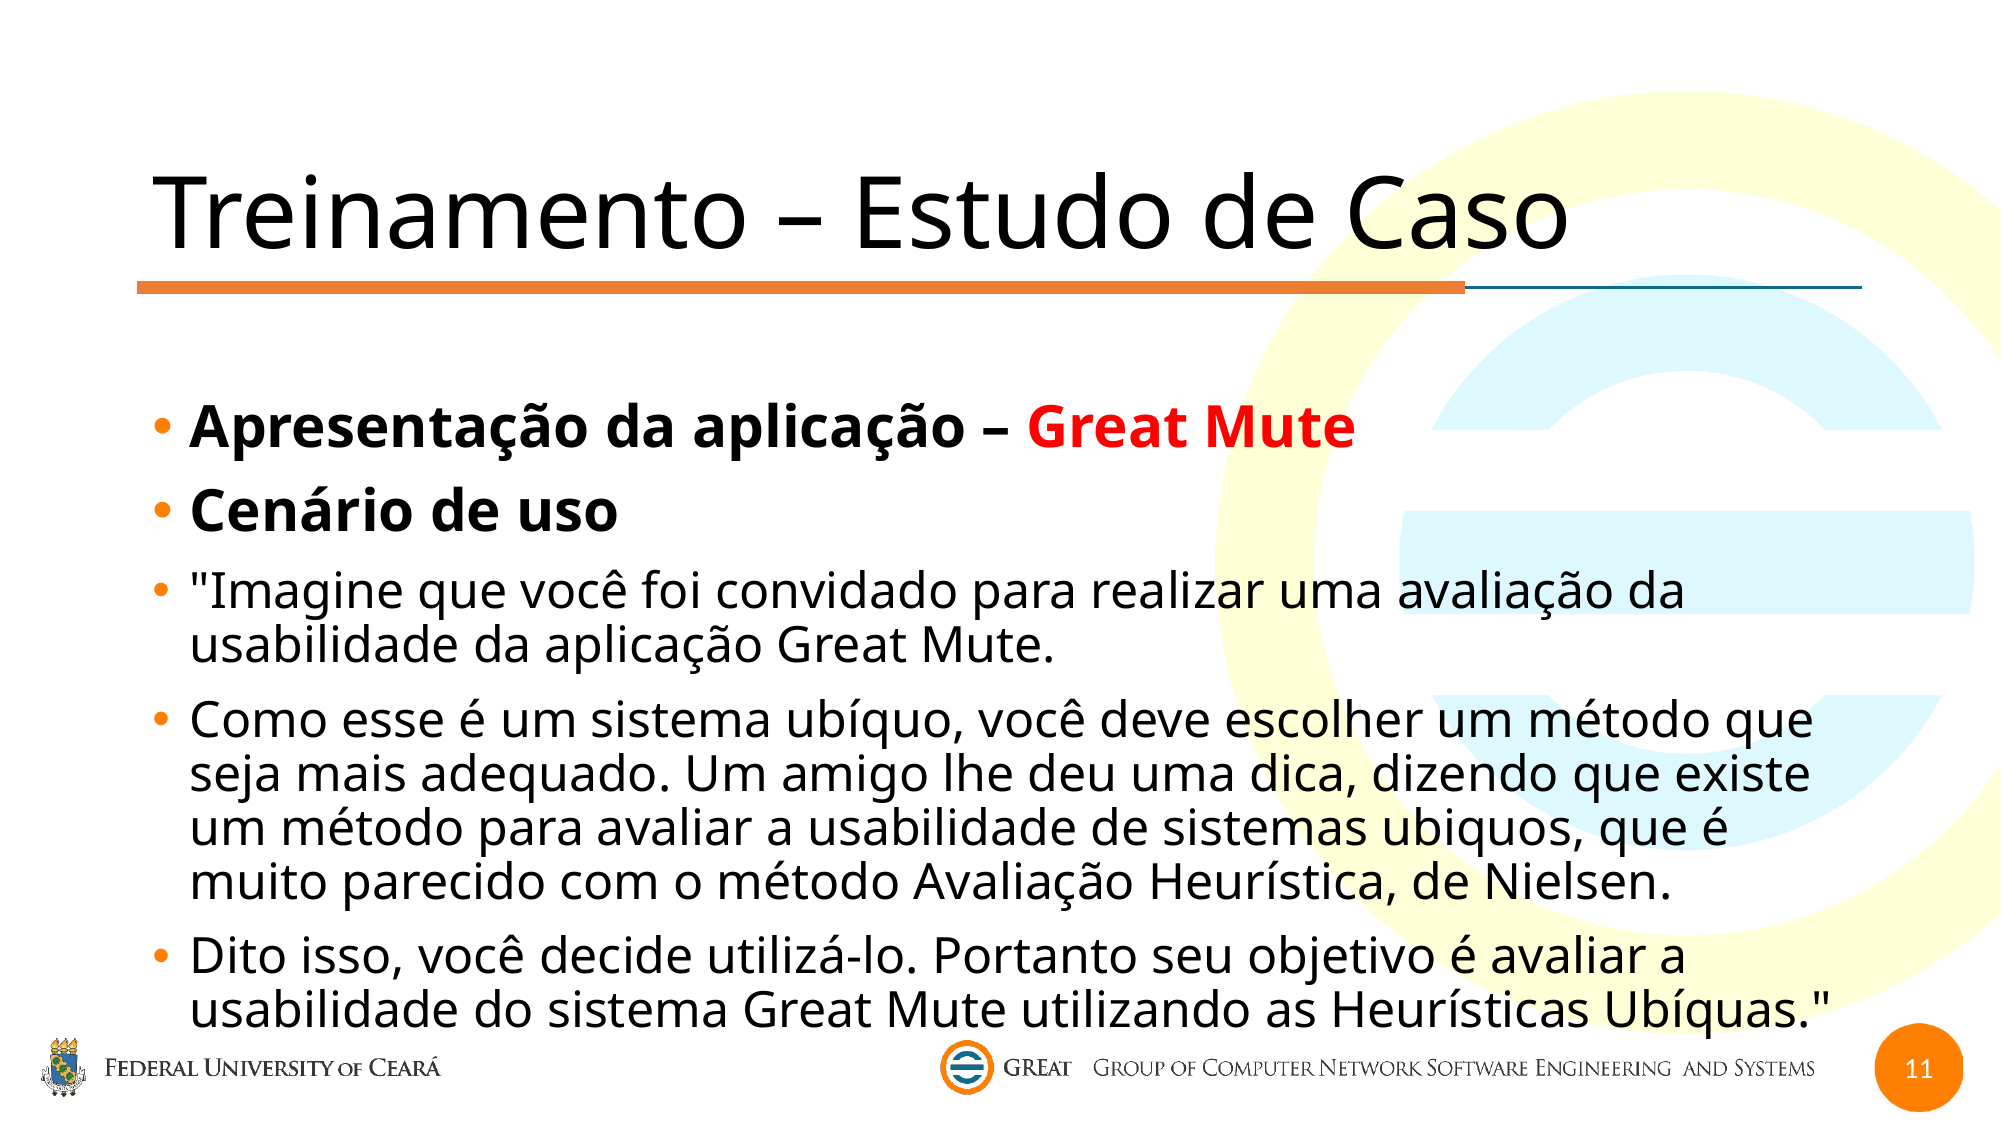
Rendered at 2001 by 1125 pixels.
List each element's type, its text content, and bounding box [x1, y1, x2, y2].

picture [938, 1033, 1816, 1101]
list Apresentação da aplicação – Great Mute Cenário de uso "Imagine que você foi convidado para realizar uma avaliação da usabilidade da aplicação Great Mute. Como esse é um sistema ubíquo, você deve escolher um método que seja mais adequado. Um amigo lhe deu uma dica, dizendo que existe um método para avaliar a usabilidade de sistemas ubiquos, que é muito parecido com o método Avaliação Heurística, de Nielsen. Dito isso, você decide utilizá-lo. Portanto seu objetivo é avaliar a usabilidade do sistema Great Mute utilizando as Heurísticas Ubíquas." [137, 299, 1863, 1014]
title Treinamento – Estudo de Caso [137, 59, 1863, 278]
picture [36, 1030, 446, 1104]
slide_number 11 [1874, 1023, 1964, 1112]
